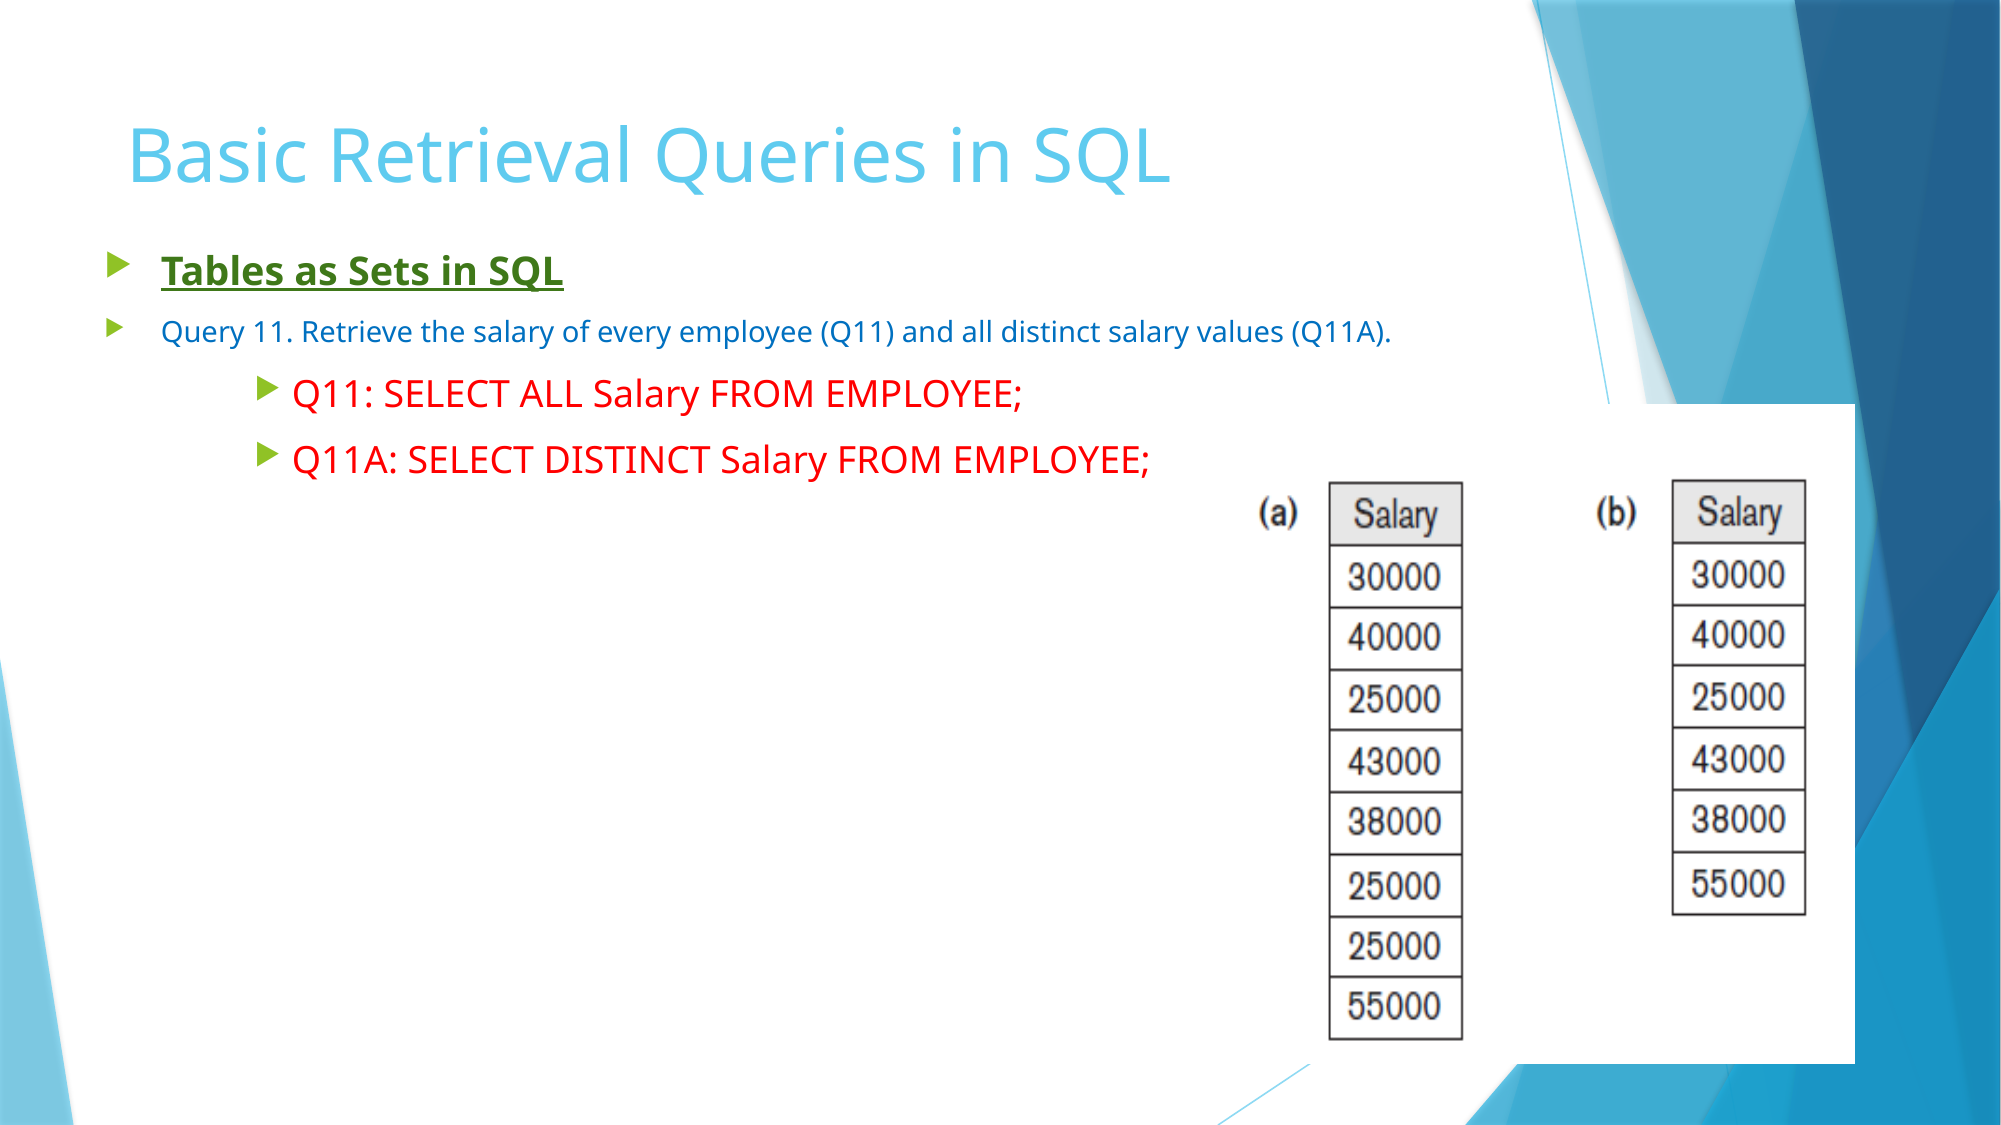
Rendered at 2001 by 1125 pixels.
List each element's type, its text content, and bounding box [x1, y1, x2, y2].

title Basic Retrieval Queries in SQL [111, 99, 1522, 238]
list Tables as Sets in SQL Query 11. Retrieve the salary of every employee (Q11) and all distinct salary values (Q11A). Q11: SELECT ALL Salary FROM EMPLOYEE; Q11A: SELECT DISTINCT Salary FROM EMPLOYEE; [89, 238, 1606, 1064]
picture [1221, 403, 1856, 1064]
